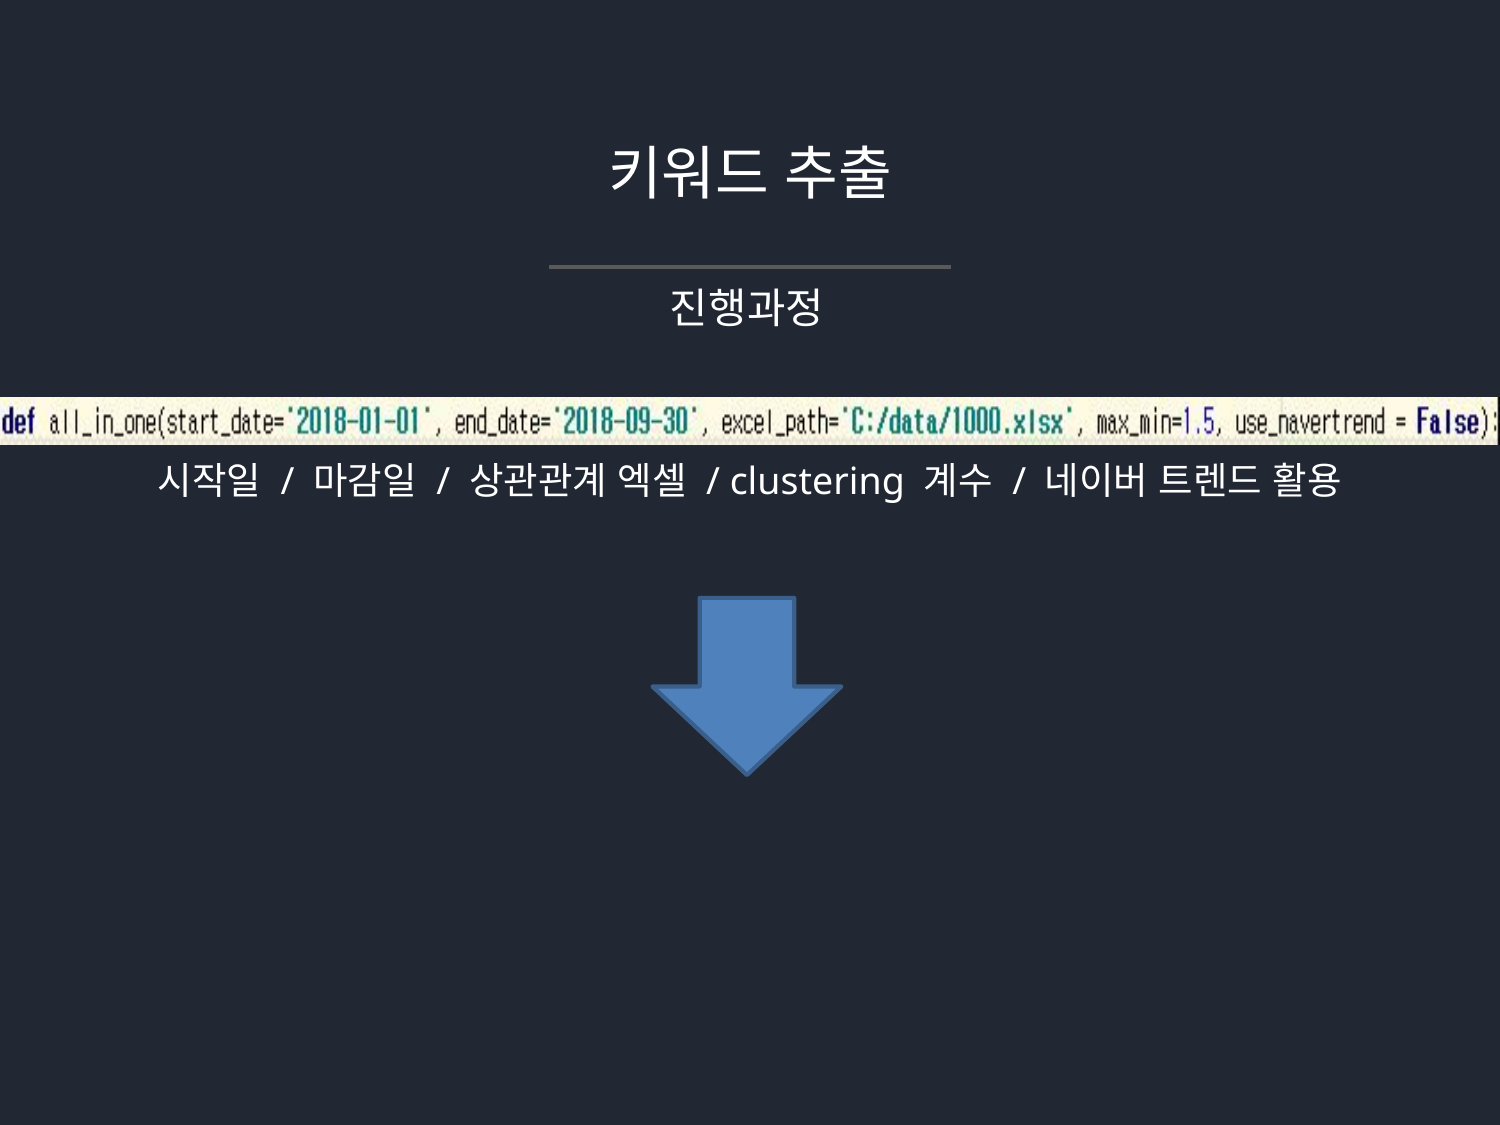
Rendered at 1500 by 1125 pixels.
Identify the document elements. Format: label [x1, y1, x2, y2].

text_box [548, 128, 952, 268]
picture [0, 0, 1500, 1125]
